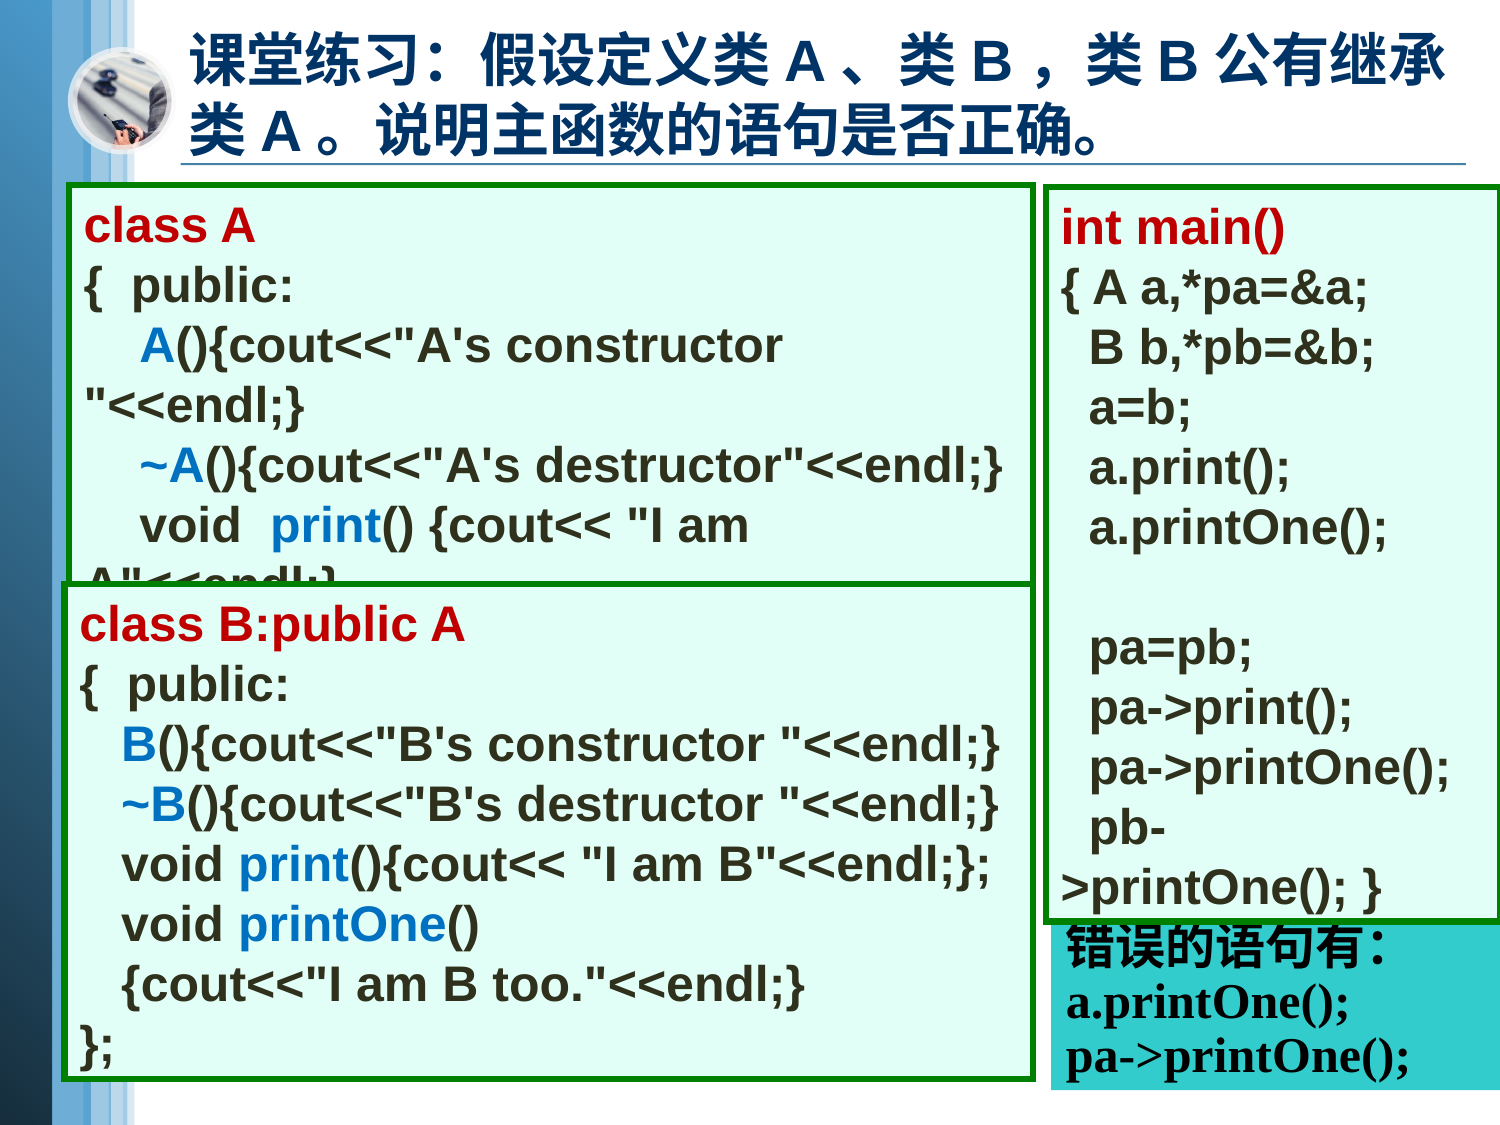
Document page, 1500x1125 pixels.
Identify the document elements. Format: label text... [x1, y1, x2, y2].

text_box 错误的语句有： a.printOne(); pa->printOne(); [1051, 922, 1500, 1091]
text_box class B:public A { public: B(){cout<<"B's constructor "<<endl;} ~B(){cout<<"B's destructor "<<endl;} void print(){cout<< "I am B"<<endl;}; void printOne() {cout<<"I am B too."<<endl;} }; [64, 584, 1034, 1080]
text_box int main() { A a,*pa=&a; B b,*pb=&b; a=b; a.print(); a.printOne(); pa=pb; pa->print(); pa->printOne(); pb->printOne(); } [1045, 186, 1500, 922]
picture [78, 57, 166, 144]
text_box class A { public: A(){cout<<"A's constructor "<<endl;} ~A(){cout<<"A's destructor"<<endl;} void print() {cout<< "I am A"<<endl;} }; [68, 184, 1034, 584]
title 课堂练习：假设定义类A、类B，类B公有继承类A。说明主函数的语句是否正确。 [173, 10, 1479, 177]
text_box virtual public [72, 51, 172, 150]
